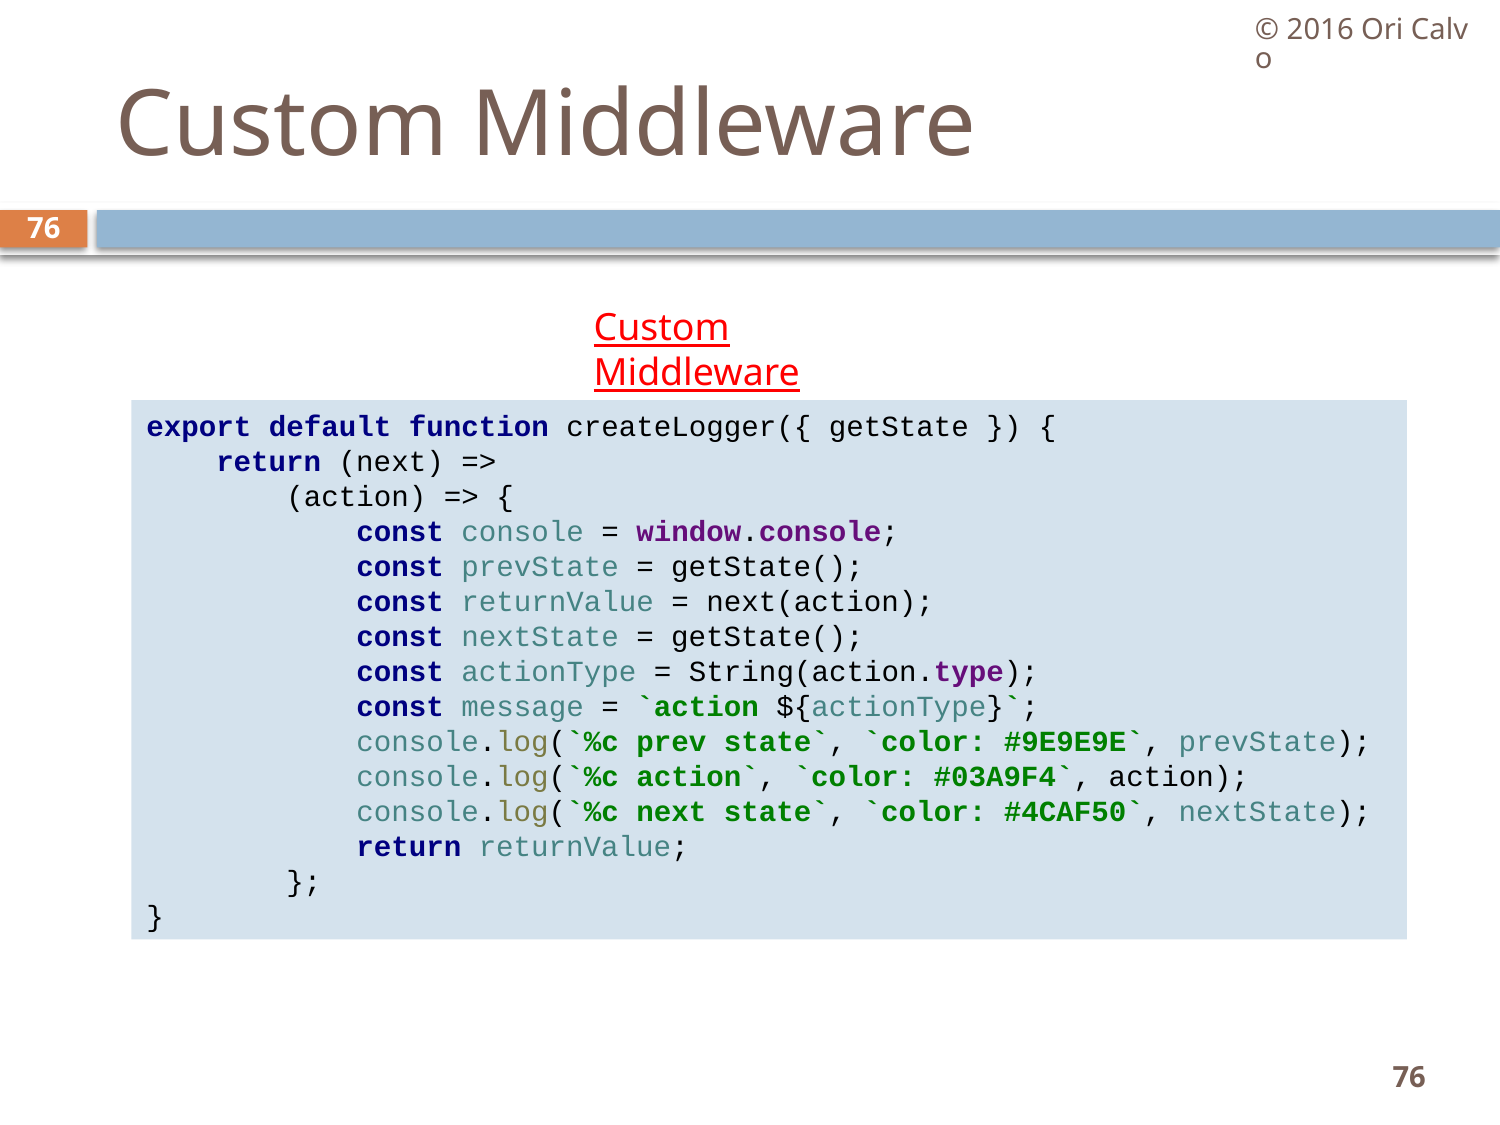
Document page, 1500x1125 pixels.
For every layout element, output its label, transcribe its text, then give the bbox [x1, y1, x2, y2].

text_box Custom Middleware [578, 296, 922, 401]
slide_number 76 [0, 208, 88, 249]
text_box export default function createLogger({ getState }) { return (next) => (action) => { const console = window.console; const prevState = getState(); const returnValue = next(action); const nextState = getState(); const actionType = String(action.type); const message = `action ${actionType}`; console.log(`%c prev state`, `color: #9E9E9E`, prevState); console.log(`%c action`, `color: #03A9F4`, action); console.log(`%c next state`, `color: #4CAF50`, nextState); return returnValue; }; } [131, 400, 1407, 940]
footer © 2016 Ori Calvo [1240, 0, 1500, 60]
title Custom Middleware [100, 37, 1438, 200]
